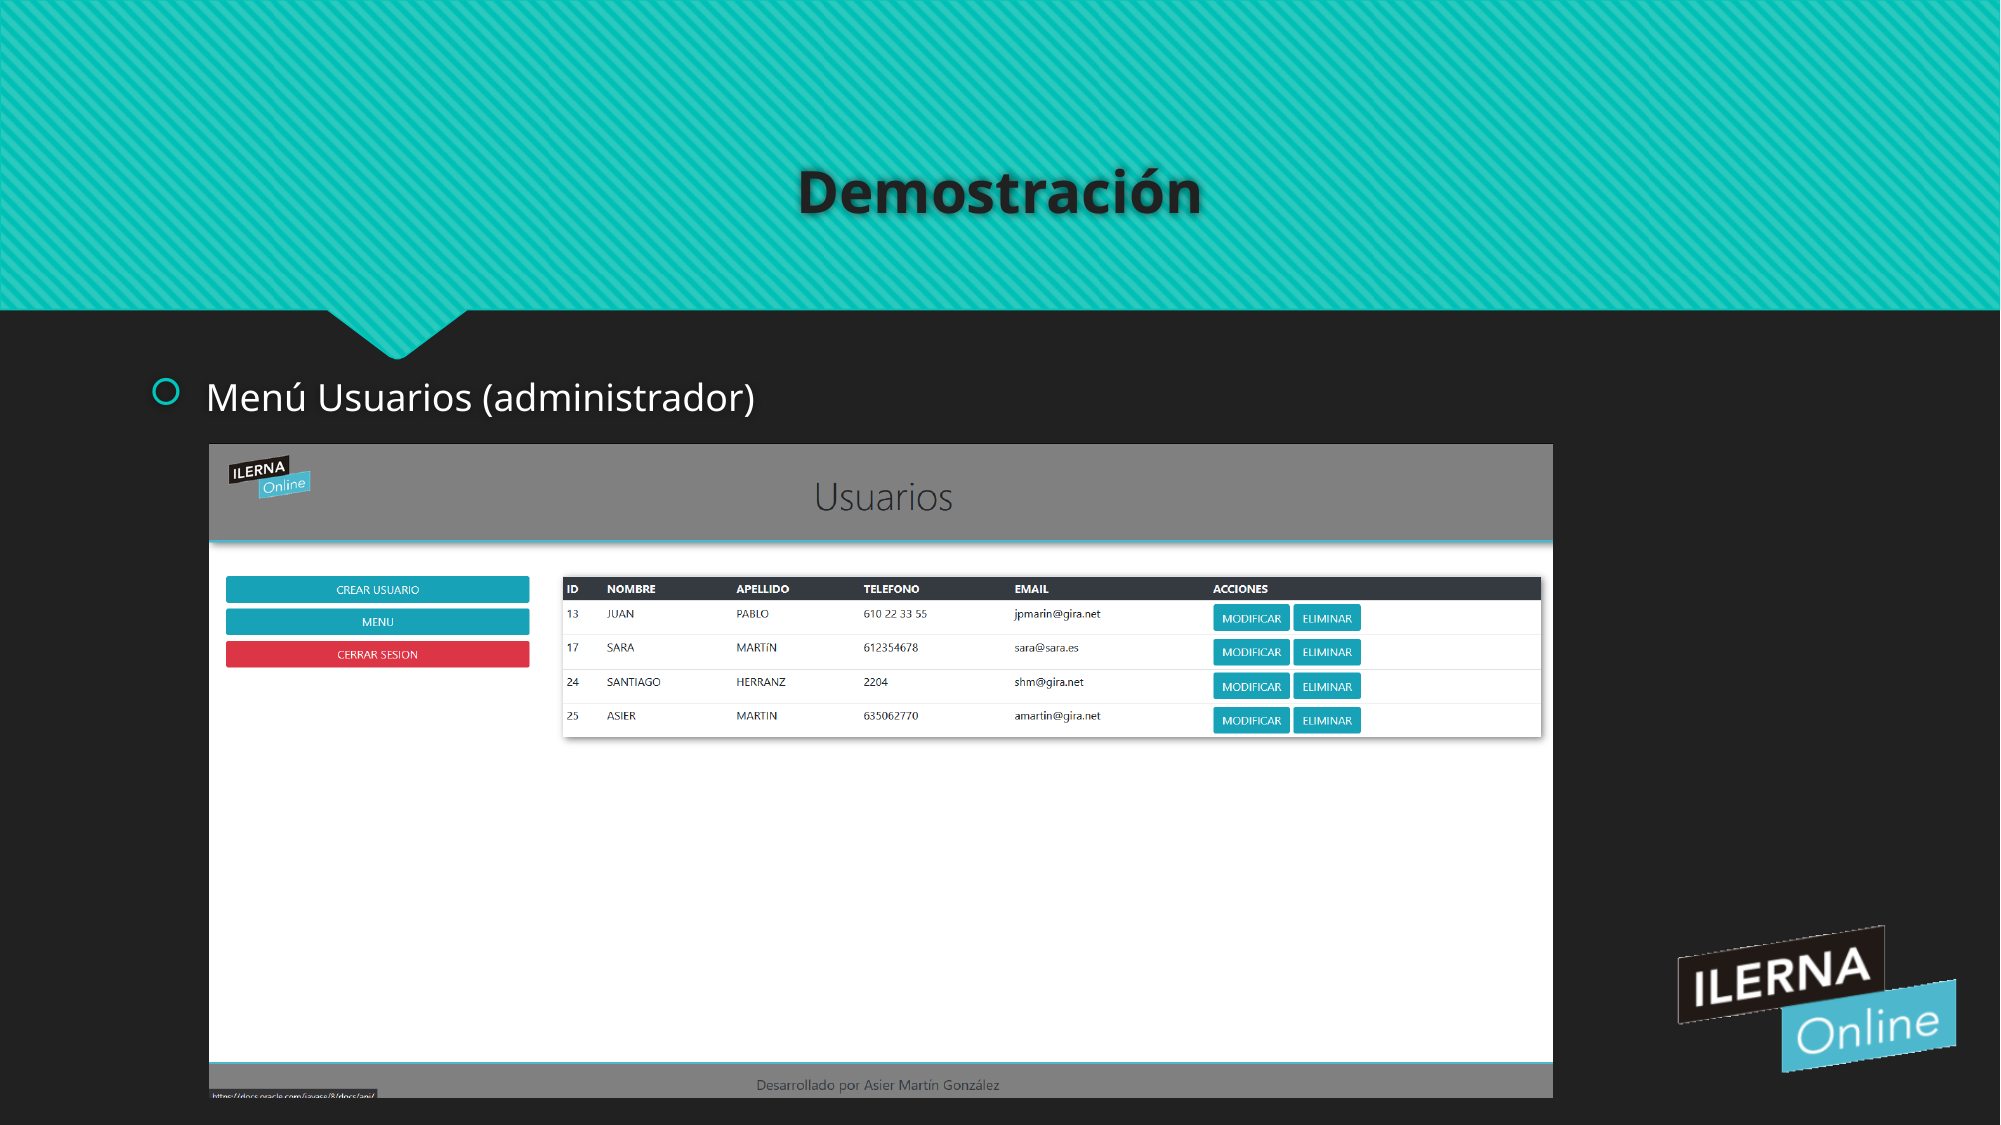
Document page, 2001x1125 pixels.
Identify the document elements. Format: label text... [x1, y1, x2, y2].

picture [1648, 888, 2000, 1099]
picture [209, 443, 1554, 1099]
list Menú Usuarios (administrador) [134, 364, 1866, 429]
title Demostración [132, 73, 1868, 233]
